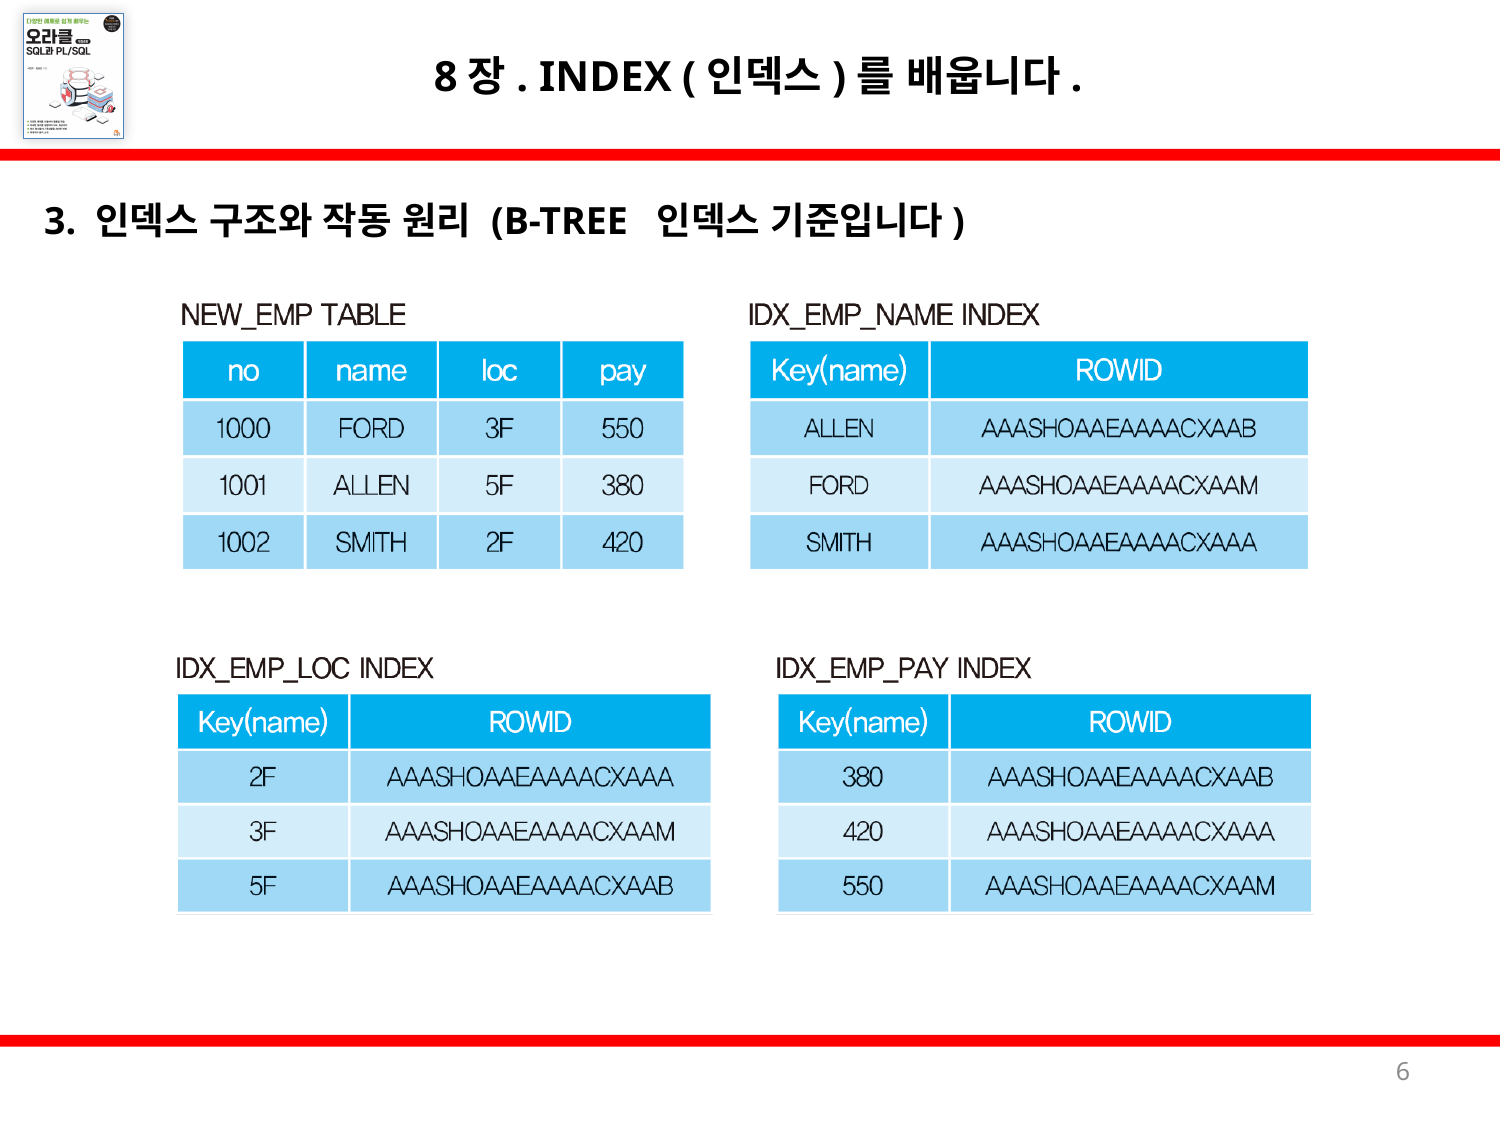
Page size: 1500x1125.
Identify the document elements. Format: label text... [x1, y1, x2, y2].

picture [23, 13, 125, 140]
text_box 8장. INDEX (인덱스)를 배웁니다. [417, 0, 1106, 151]
slide_number 6 [1074, 1042, 1425, 1103]
picture [120, 262, 1370, 620]
picture [147, 625, 1341, 941]
text_box [0, 147, 1500, 163]
text_box [0, 1033, 1500, 1049]
text_box 3. 인덱스 구조와 작동 원리 (B-TREE 인덱스 기준입니다) [27, 182, 1106, 257]
